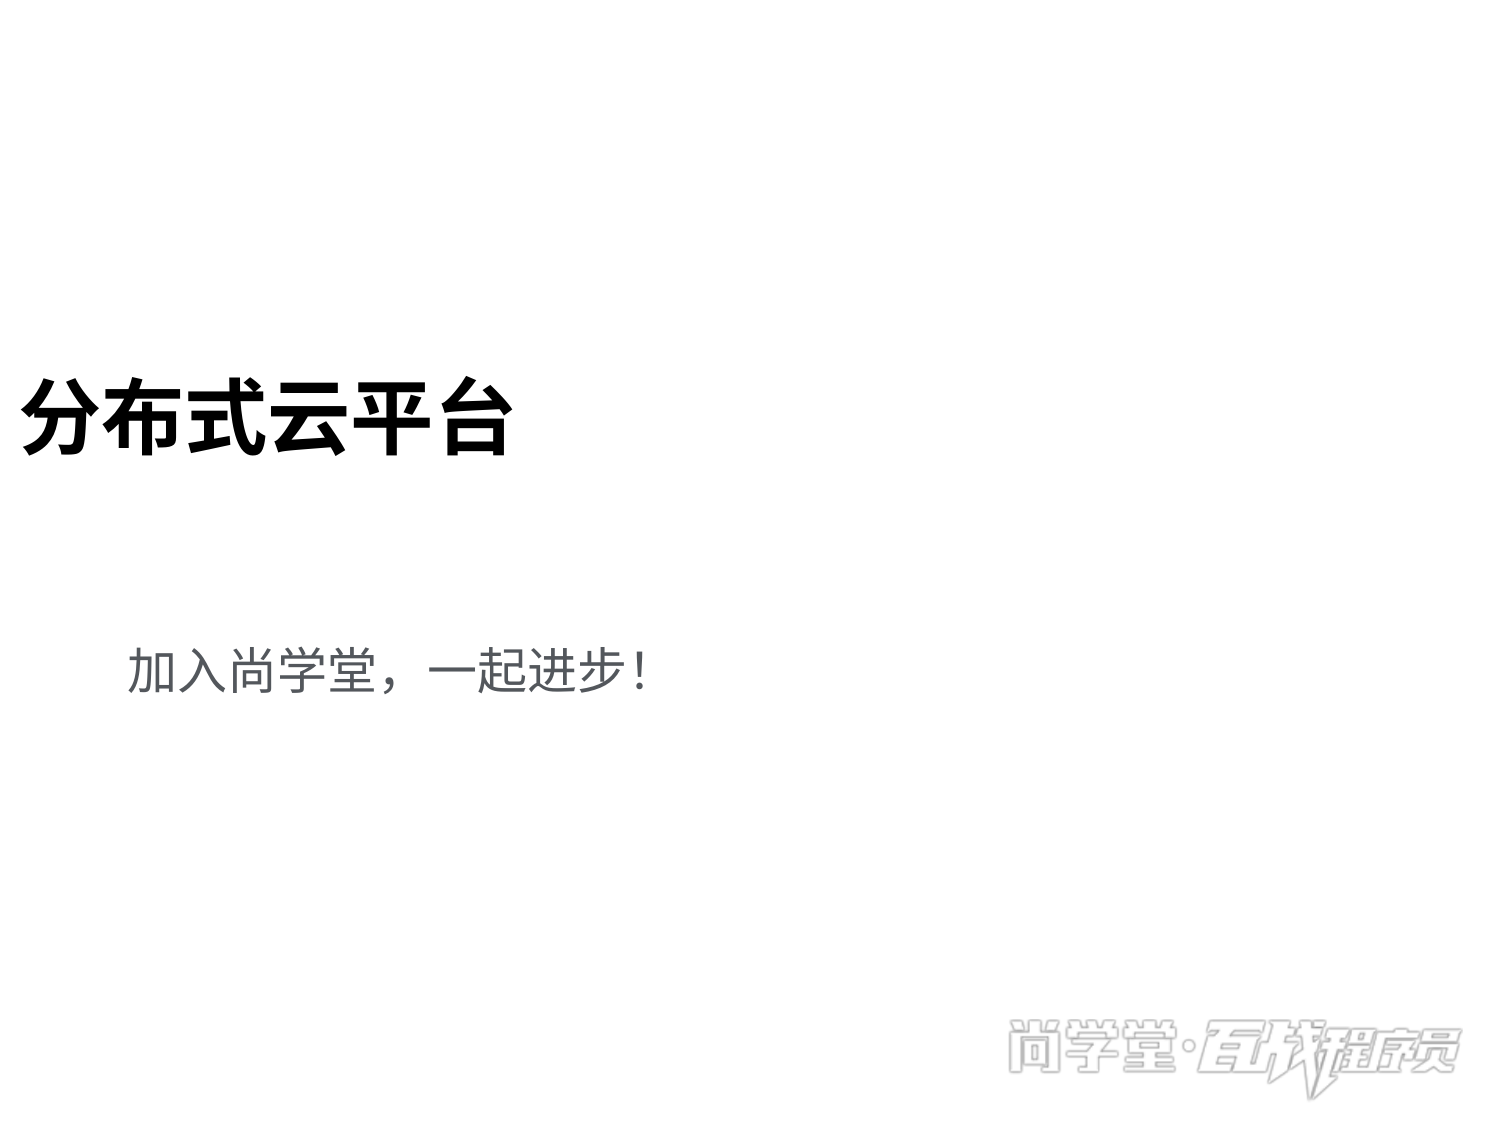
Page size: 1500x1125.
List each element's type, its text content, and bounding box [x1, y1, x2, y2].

title 分布式云平台 [3, 314, 1500, 516]
subtitle 加入尚学堂，一起进步！ [112, 491, 1163, 823]
picture [1008, 1019, 1464, 1103]
